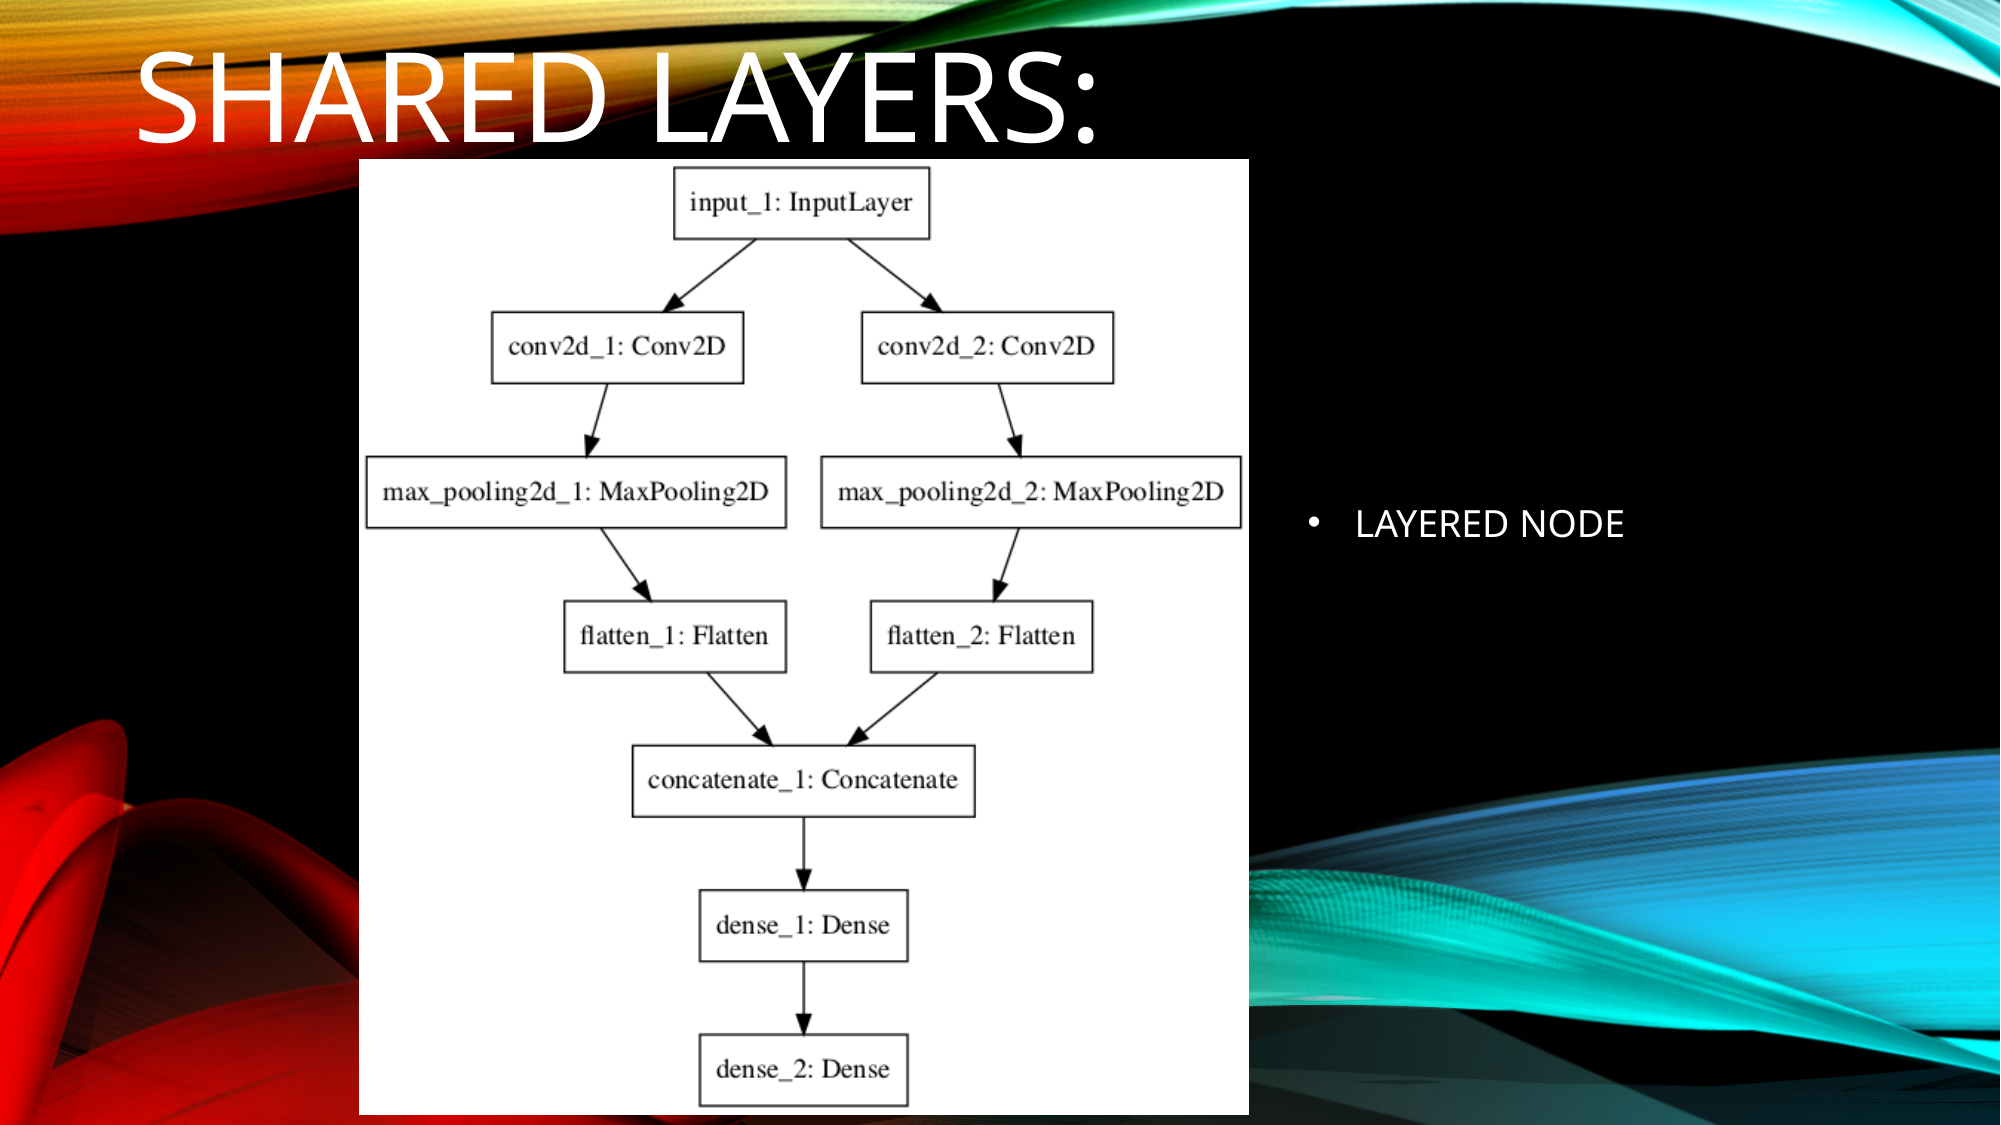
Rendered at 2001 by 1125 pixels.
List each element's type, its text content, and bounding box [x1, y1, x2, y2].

text_box LAYERED NODE [1292, 492, 1811, 552]
picture [0, 0, 2000, 1125]
title Shared layers: [118, 0, 1775, 178]
